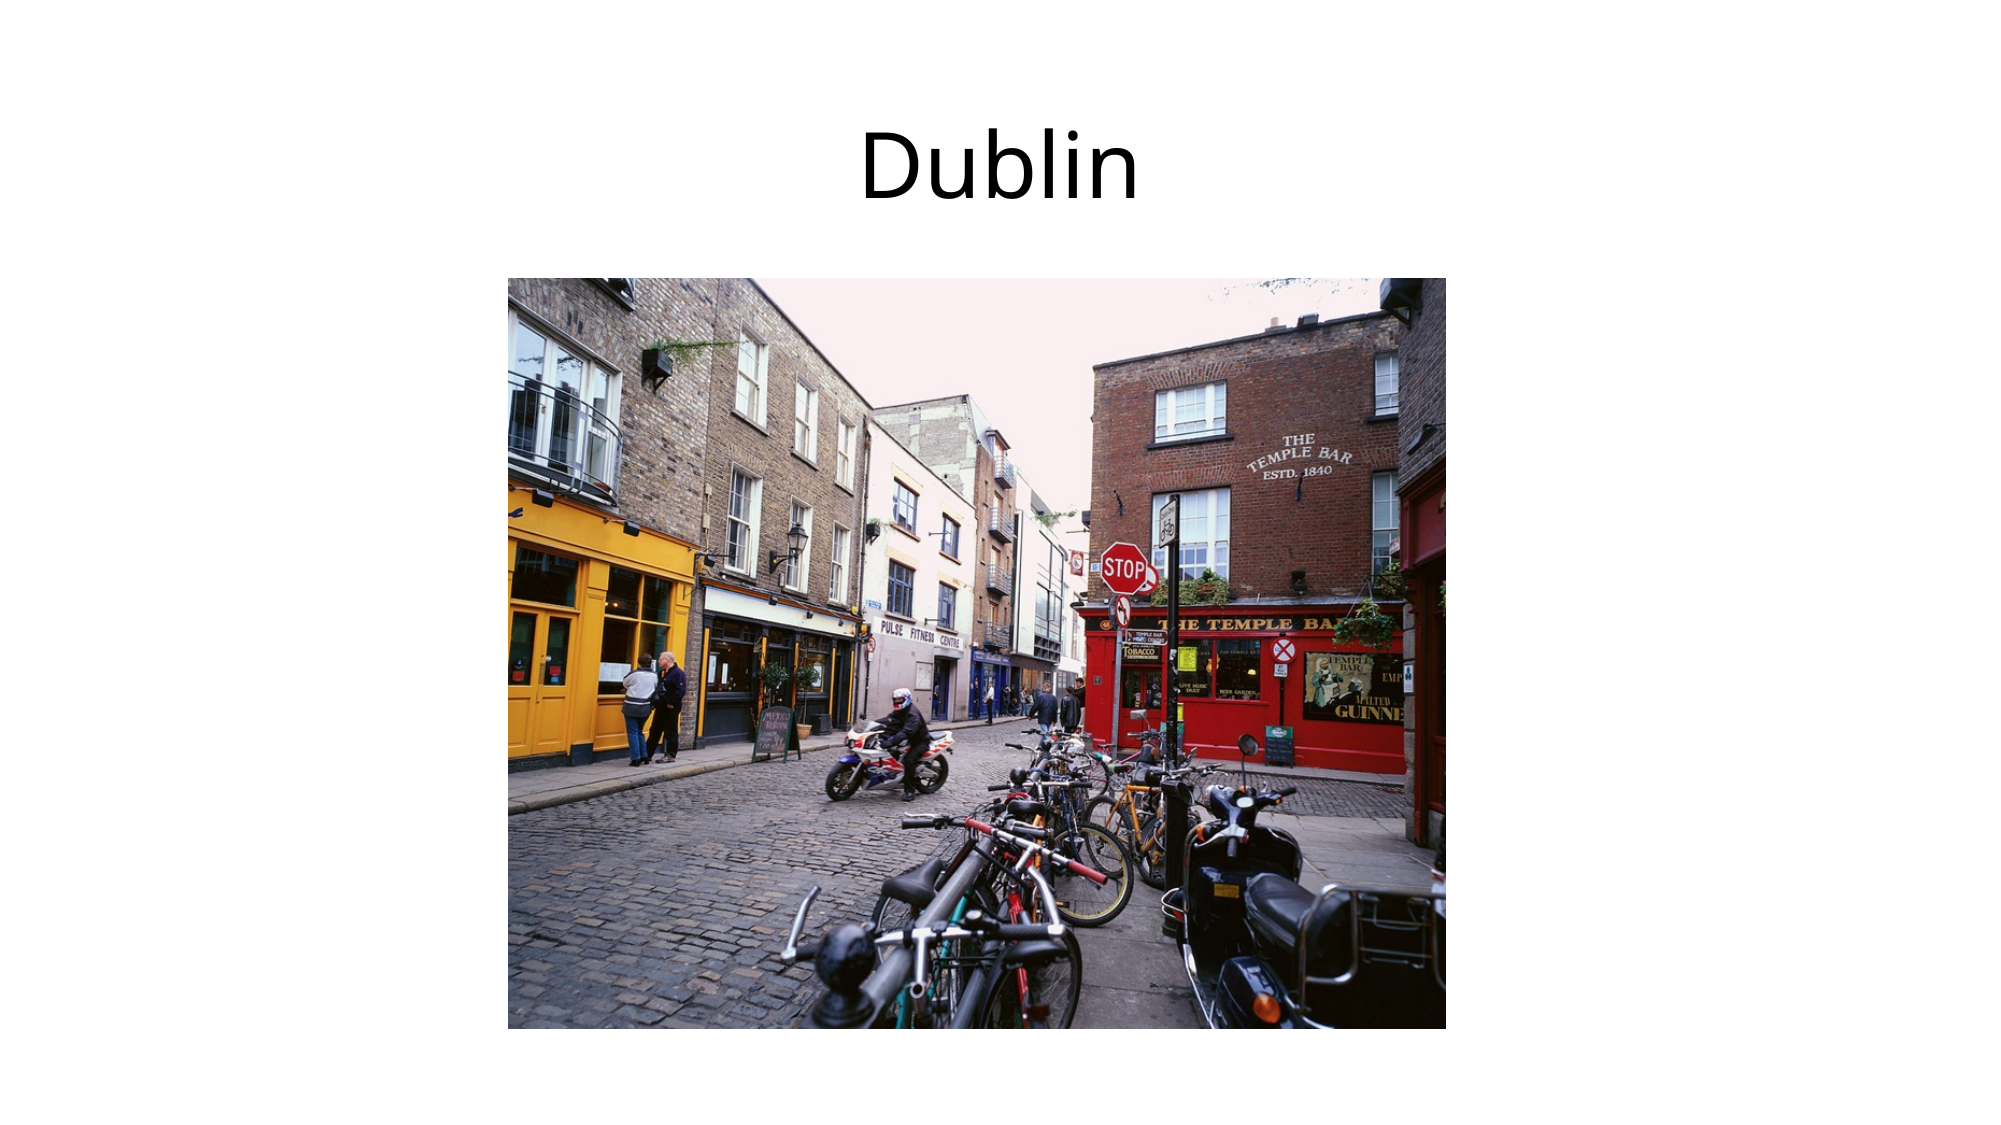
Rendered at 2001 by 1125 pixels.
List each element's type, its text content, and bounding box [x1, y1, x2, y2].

picture [508, 278, 1446, 1029]
title Dublin [137, 59, 1863, 278]
